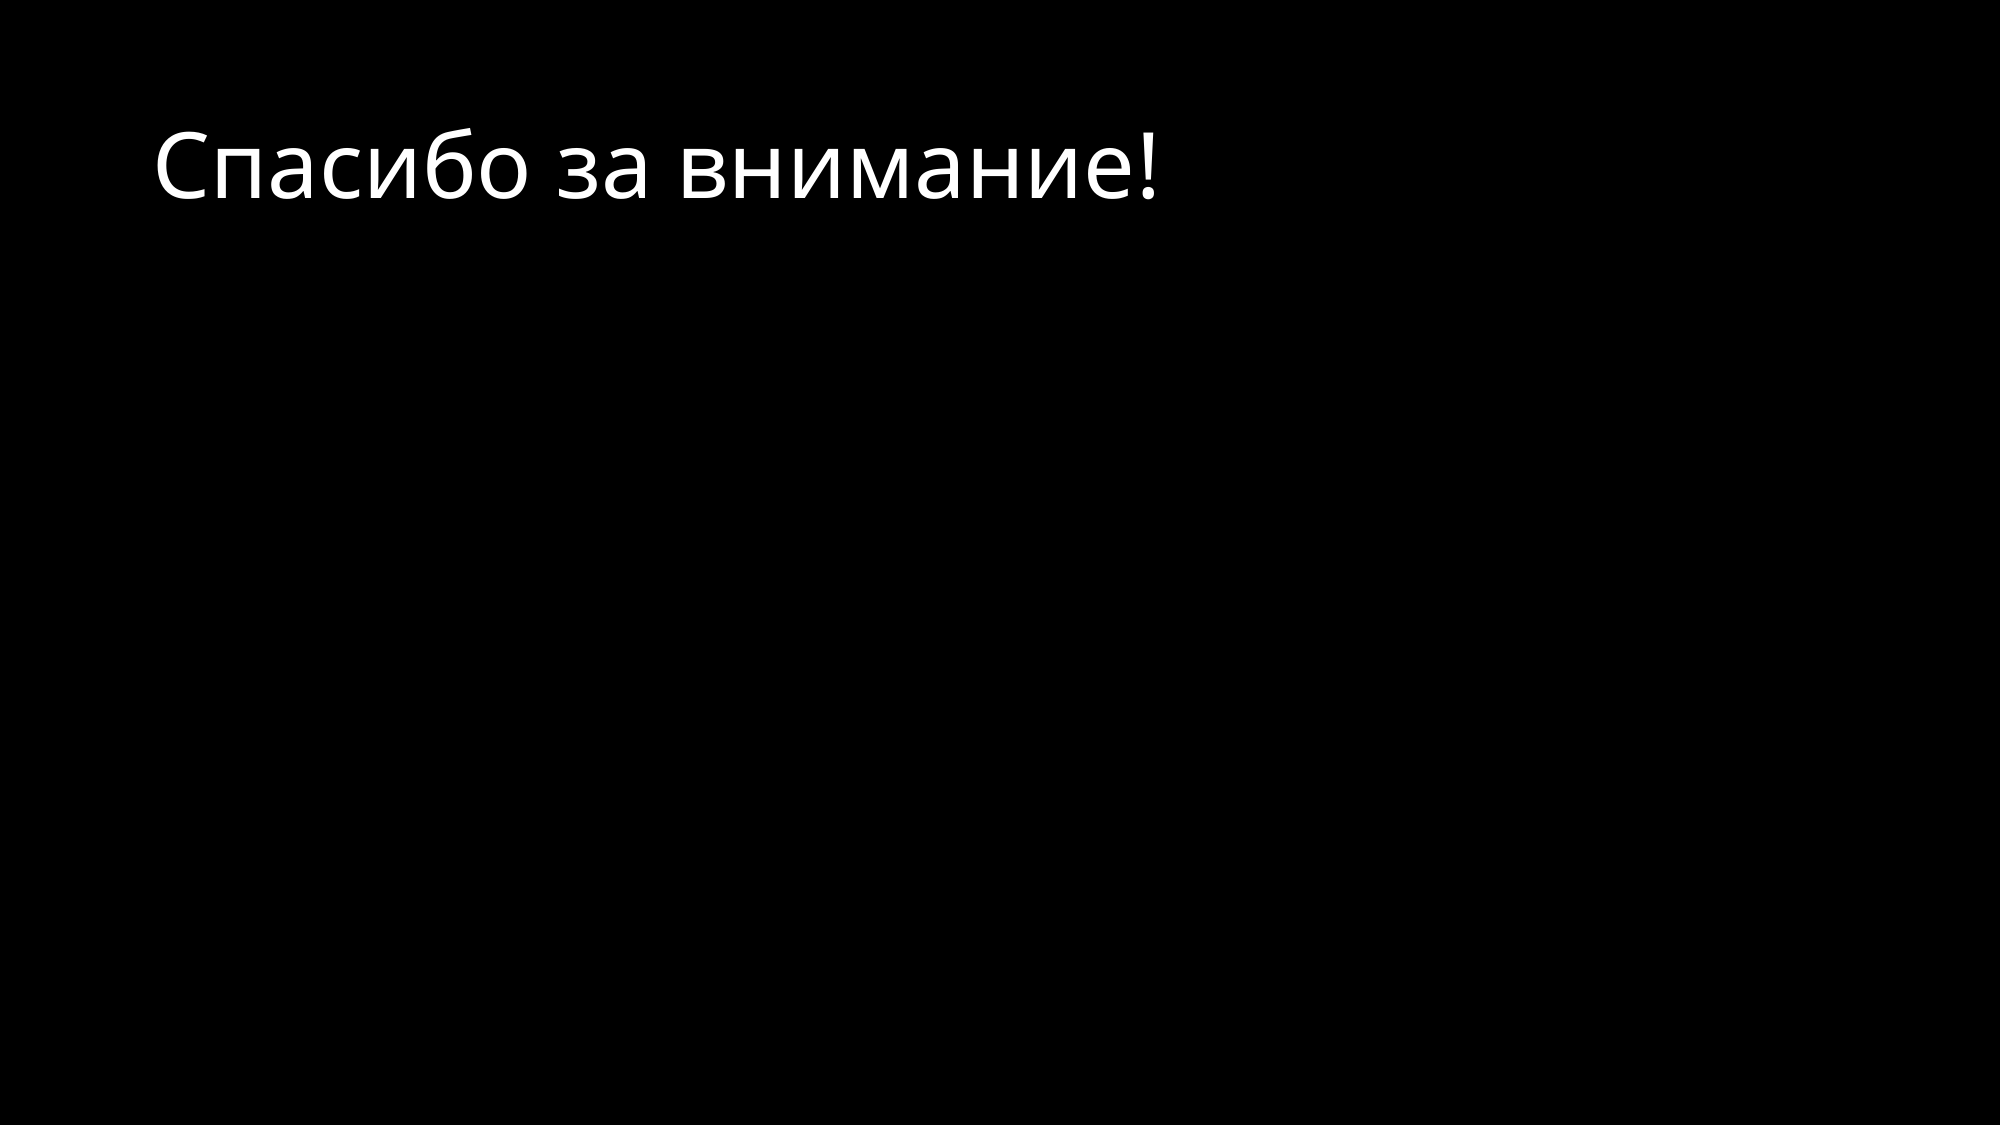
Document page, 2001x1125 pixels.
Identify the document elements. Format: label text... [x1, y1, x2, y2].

title Спасибо за внимание! [137, 59, 1863, 278]
